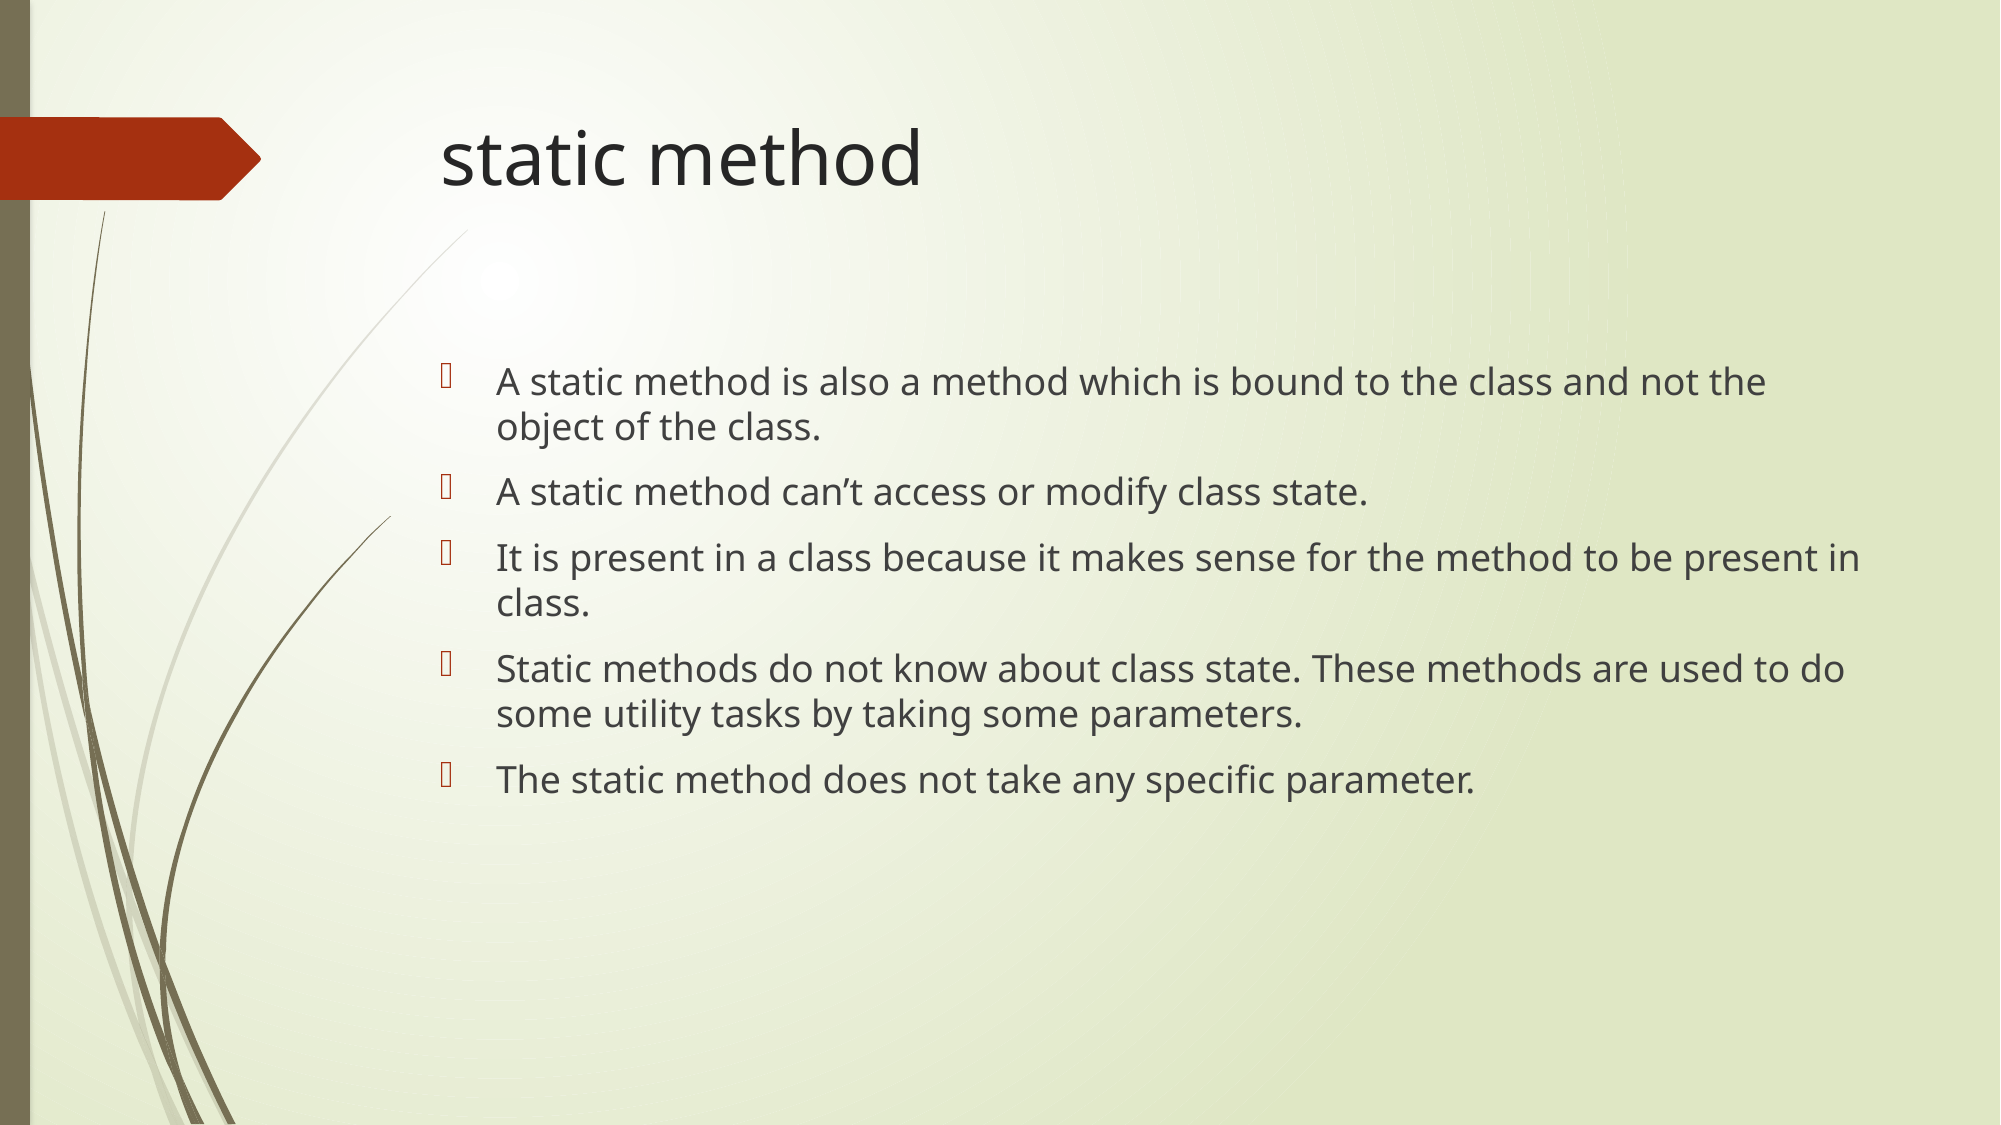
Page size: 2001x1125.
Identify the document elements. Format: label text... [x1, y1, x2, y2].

list A static method is also a method which is bound to the class and not the object of the class. A static method can’t access or modify class state. It is present in a class because it makes sense for the method to be present in class. Static methods do not know about class state. These methods are used to do some utility tasks by taking some parameters. The static method does not take any specific parameter. [424, 350, 1888, 970]
title static method [425, 102, 1888, 313]
